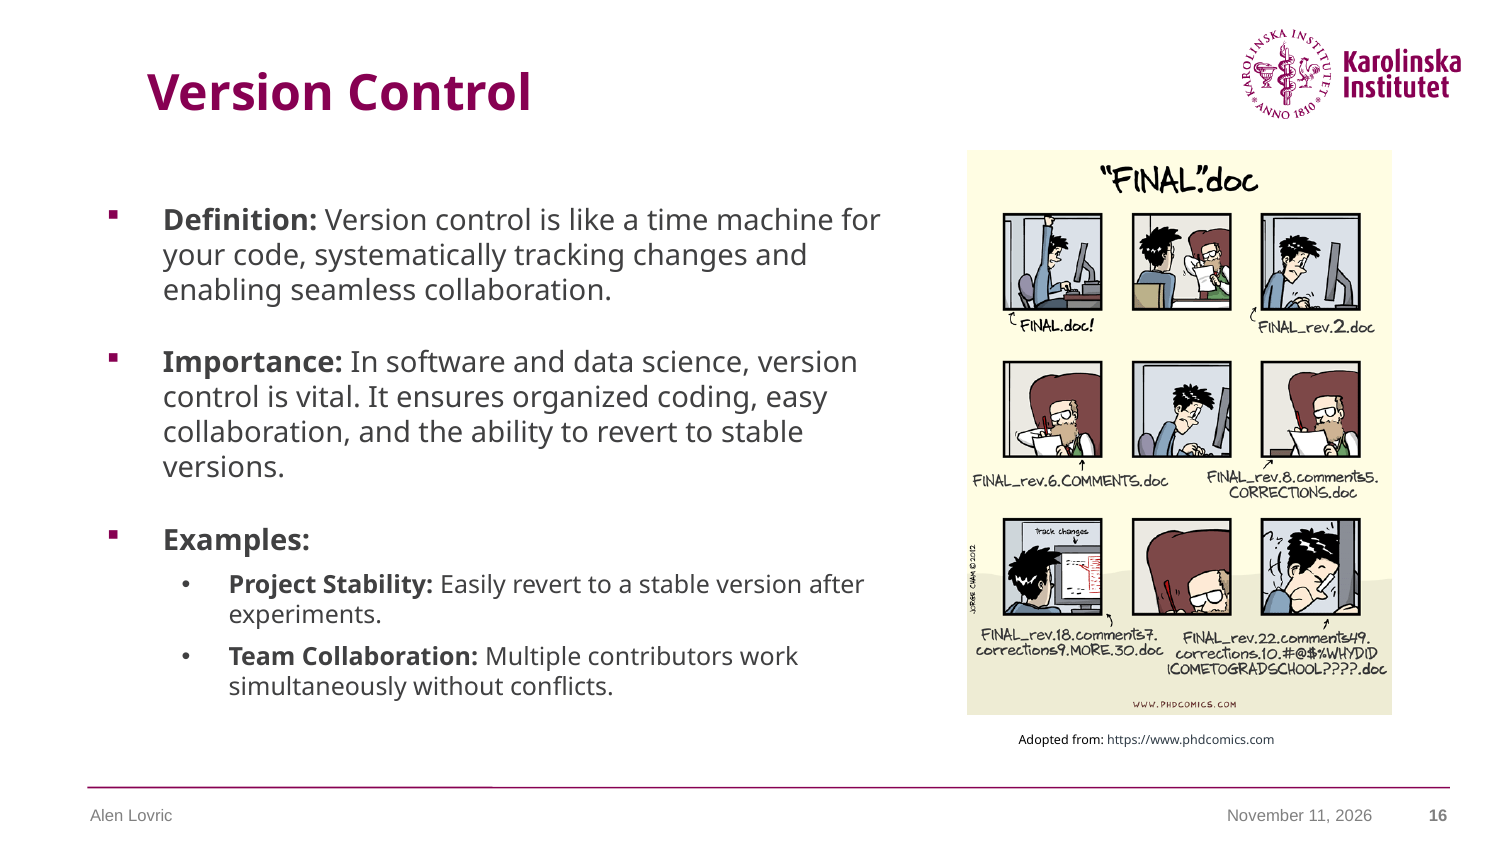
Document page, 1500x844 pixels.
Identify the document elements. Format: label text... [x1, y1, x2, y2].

footer Alen Lovric [75, 796, 550, 825]
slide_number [1074, 796, 1350, 825]
picture [967, 149, 1392, 716]
text_box Definition: Version control is like a time machine for your code, systematically tracking changes and enabling seamless collaboration. Importance: In software and data science, version control is vital. It ensures organized coding, easy collaboration, and the ability to revert to stable versions. Examples: Project Stability: Easily revert to a stable version after experiments. Team Collaboration: Multiple contributors work simultaneously without conflicts. [91, 193, 927, 753]
text_box Version Control [132, 53, 1408, 194]
slide_number 16 [1350, 796, 1463, 825]
text_box Adopted from: https://www.phdcomics.com [1003, 724, 1356, 755]
picture [1242, 29, 1461, 119]
